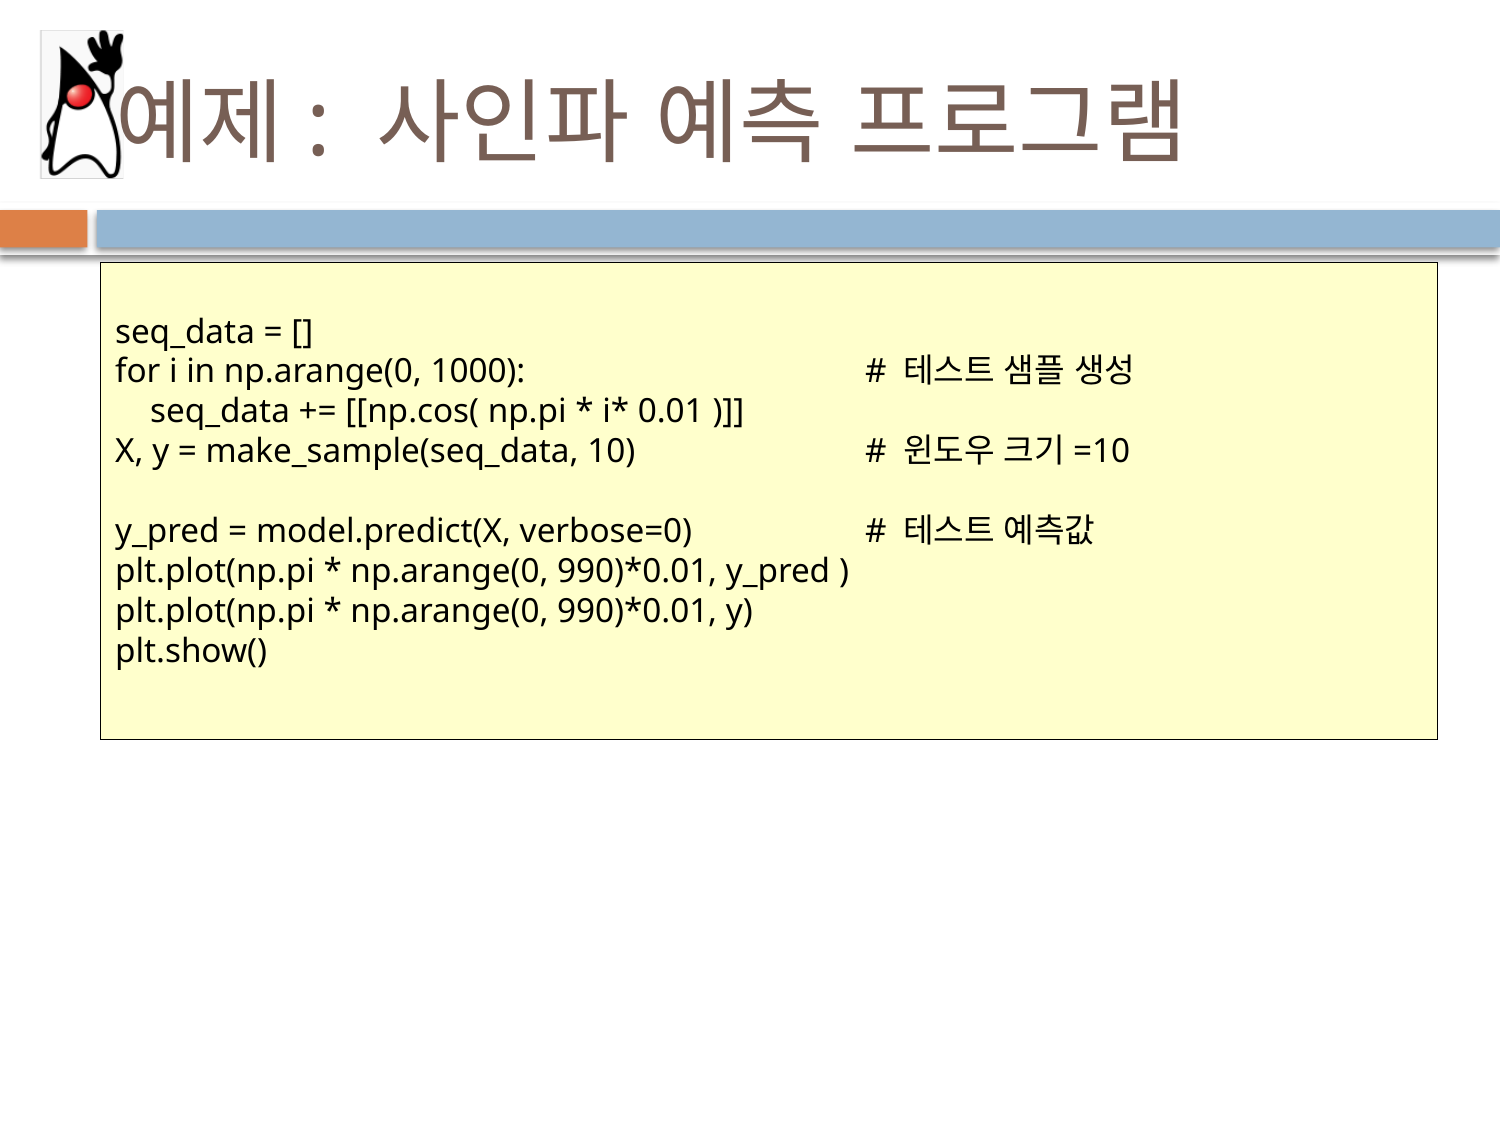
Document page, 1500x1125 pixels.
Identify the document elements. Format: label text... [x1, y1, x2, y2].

title 예제: 사인파 예측 프로그램 [100, 37, 1438, 200]
picture [39, 30, 124, 179]
text_box seq_data = [] for i in np.arange(0, 1000): # 테스트 샘플 생성 seq_data += [[np.cos( np.pi * i* 0.01 )]] X, y = make_sample(seq_data, 10) # 윈도우 크기=10 y_pred = model.predict(X, verbose=0) # 테스트 예측값 plt.plot(np.pi * np.arange(0, 990)*0.01, y_pred ) plt.plot(np.pi * np.arange(0, 990)*0.01, y) plt.show() [100, 262, 1438, 740]
